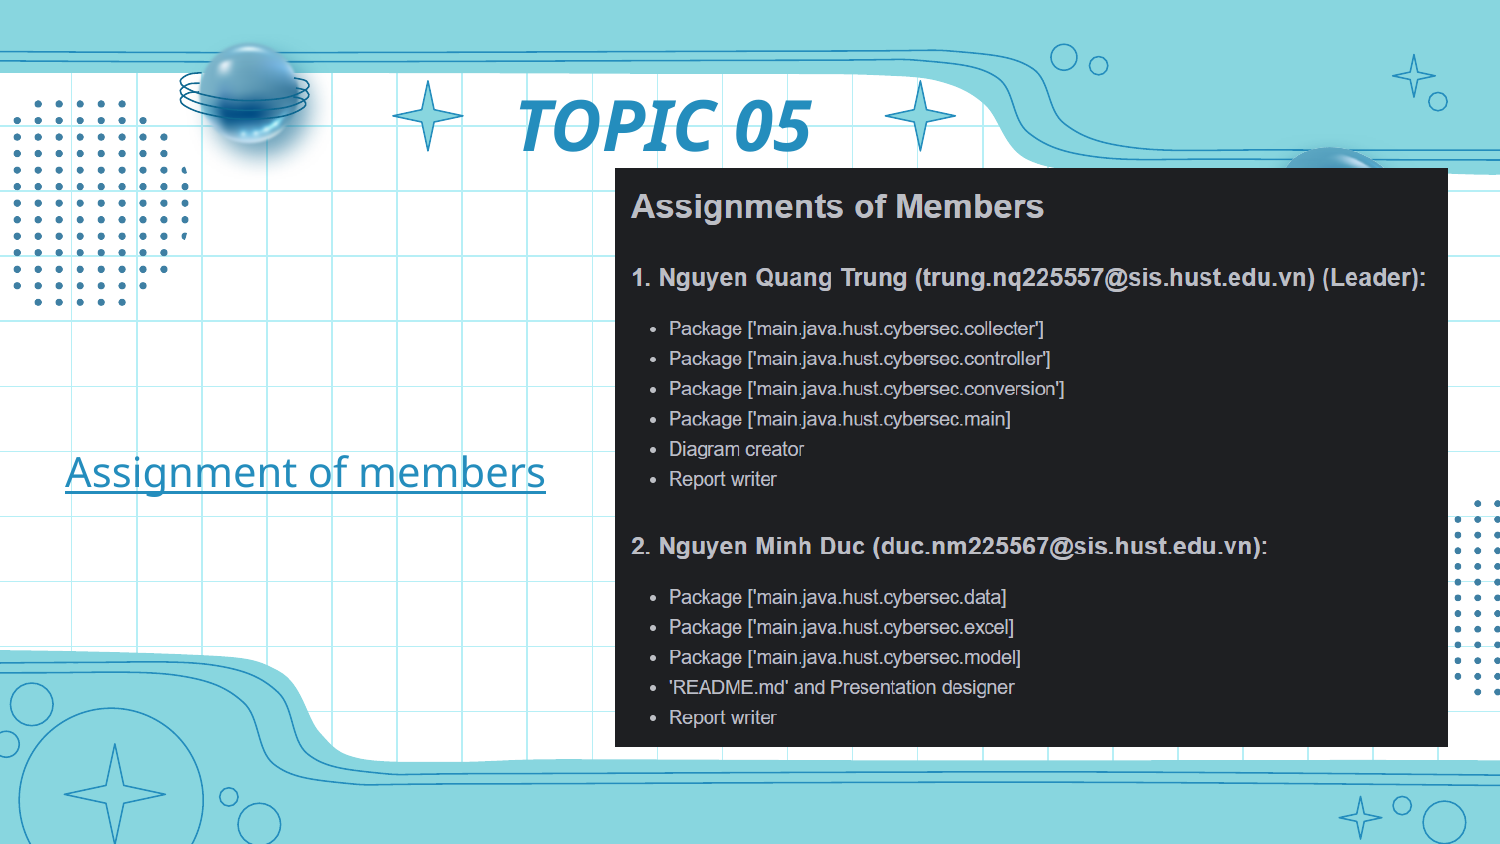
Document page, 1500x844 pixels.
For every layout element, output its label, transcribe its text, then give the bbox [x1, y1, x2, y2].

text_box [179, 36, 311, 147]
picture [614, 92, 1500, 748]
text_box [392, 80, 463, 151]
text_box [885, 80, 956, 151]
text_box Assignment of members [0, 288, 609, 496]
picture [0, 97, 198, 288]
title TOPIC 05 [143, 0, 1184, 182]
